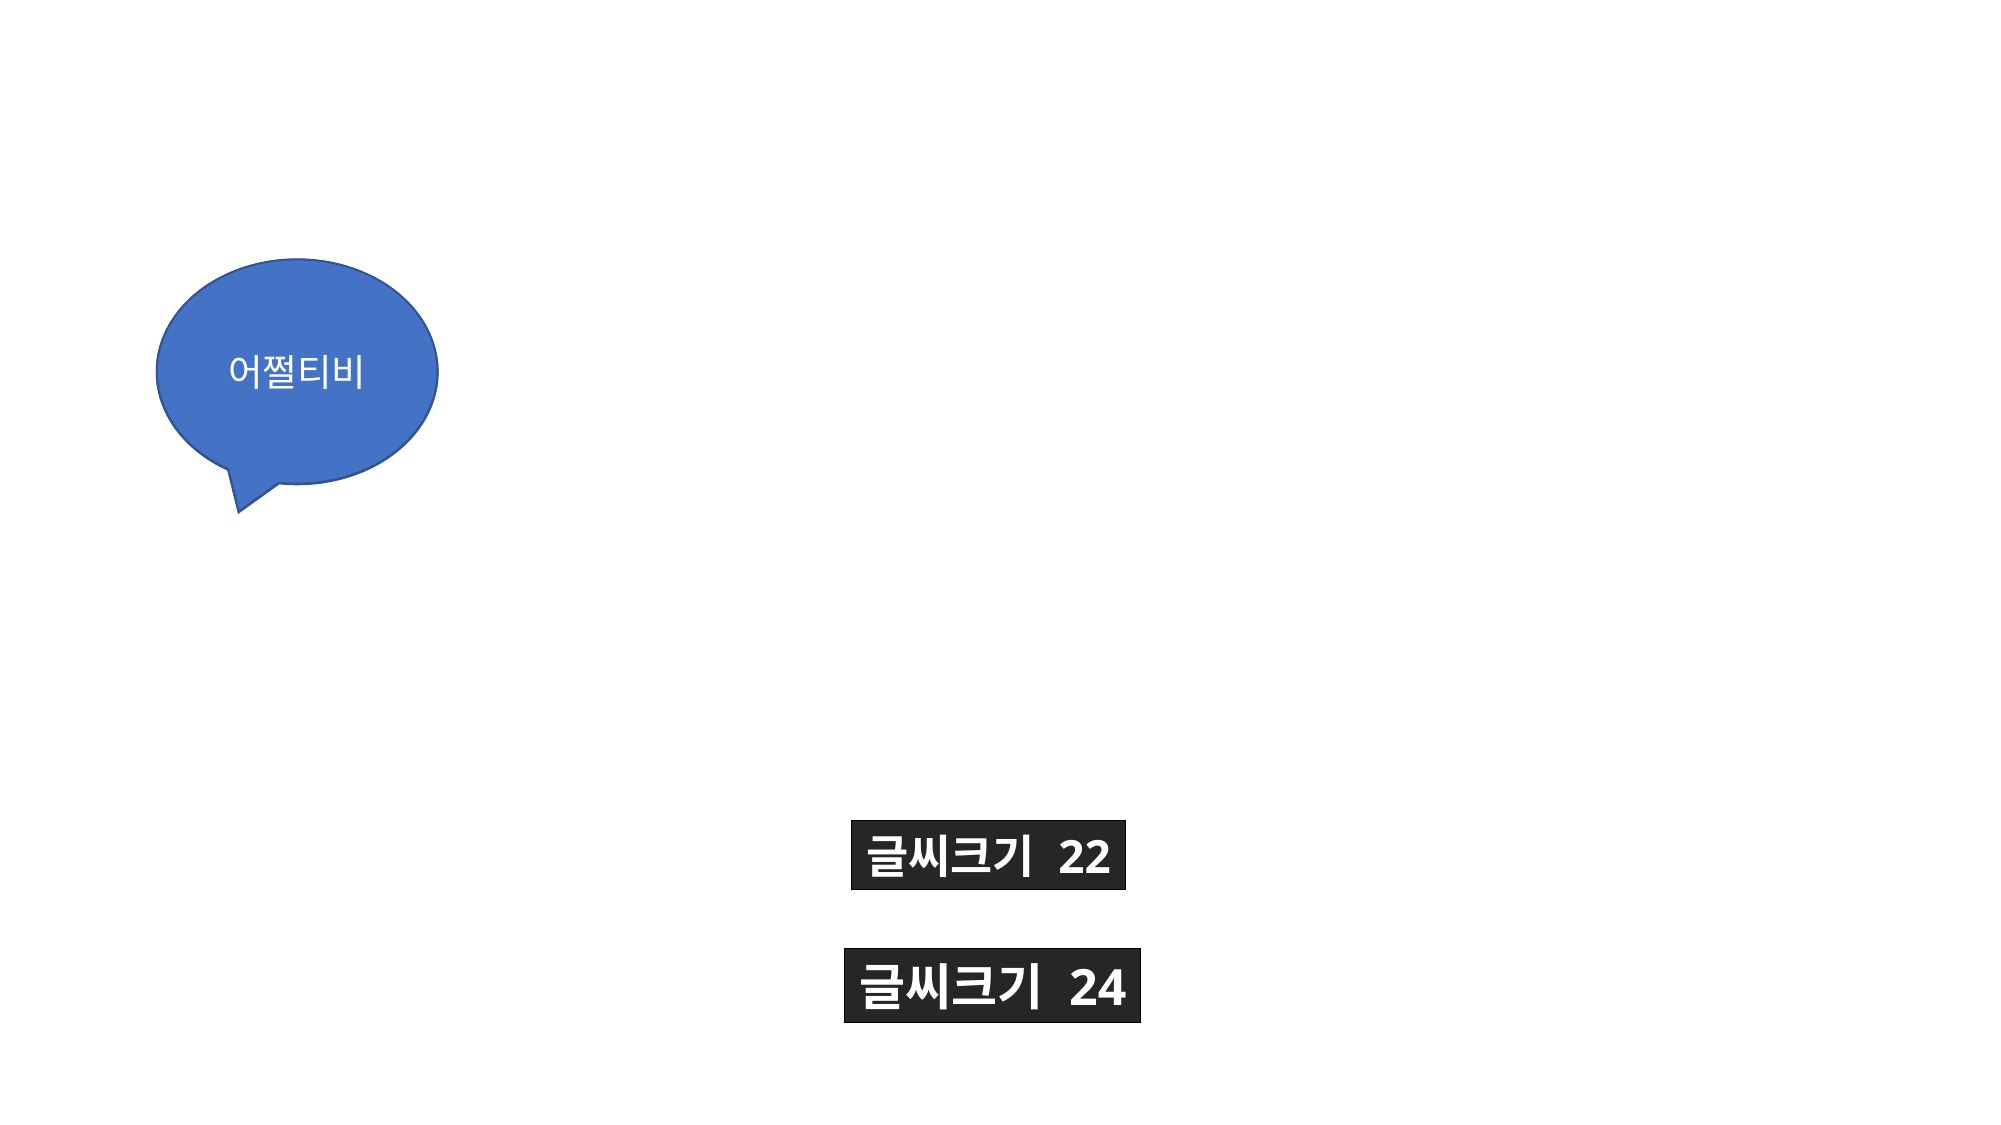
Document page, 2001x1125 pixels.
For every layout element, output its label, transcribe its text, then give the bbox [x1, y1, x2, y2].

text_box 어쩔티비 [155, 258, 439, 514]
text_box 글씨크기 22 [851, 820, 1126, 890]
text_box 글씨크기 24 [844, 948, 1141, 1023]
